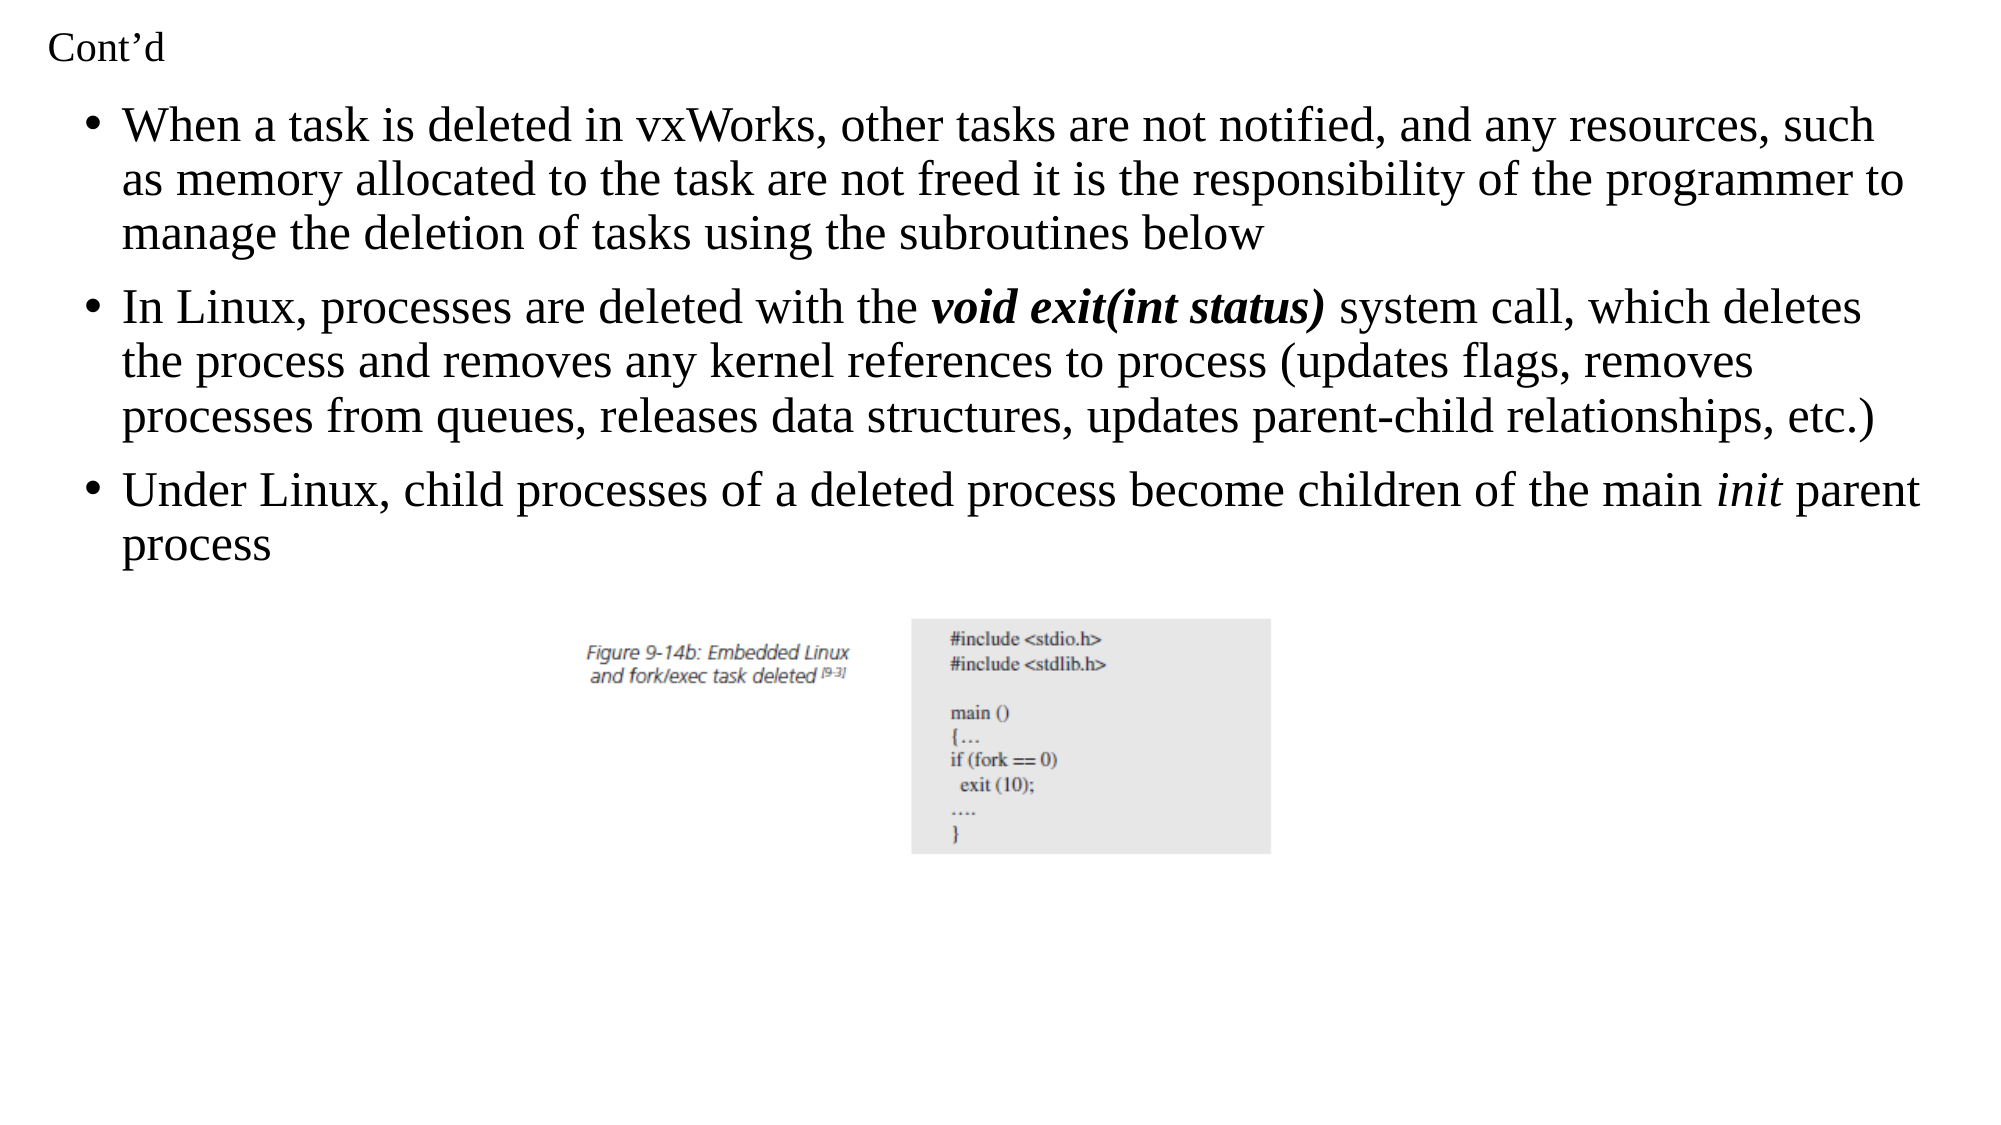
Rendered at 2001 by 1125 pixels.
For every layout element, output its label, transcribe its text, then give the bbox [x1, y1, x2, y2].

picture [527, 597, 1363, 870]
title Cont’d [32, 17, 1758, 78]
list When a task is deleted in vxWorks, other tasks are not notified, and any resources, such as memory allocated to the task are not freed it is the responsibility of the programmer to manage the deletion of tasks using the subroutines below In Linux, processes are deleted with the void exit(int status) system call, which deletes the process and removes any kernel references to process (updates flags, removes processes from queues, releases data structures, updates parent-child relationships, etc.) Under Linux, child processes of a deleted process become children of the main init parent process [69, 90, 1941, 1073]
